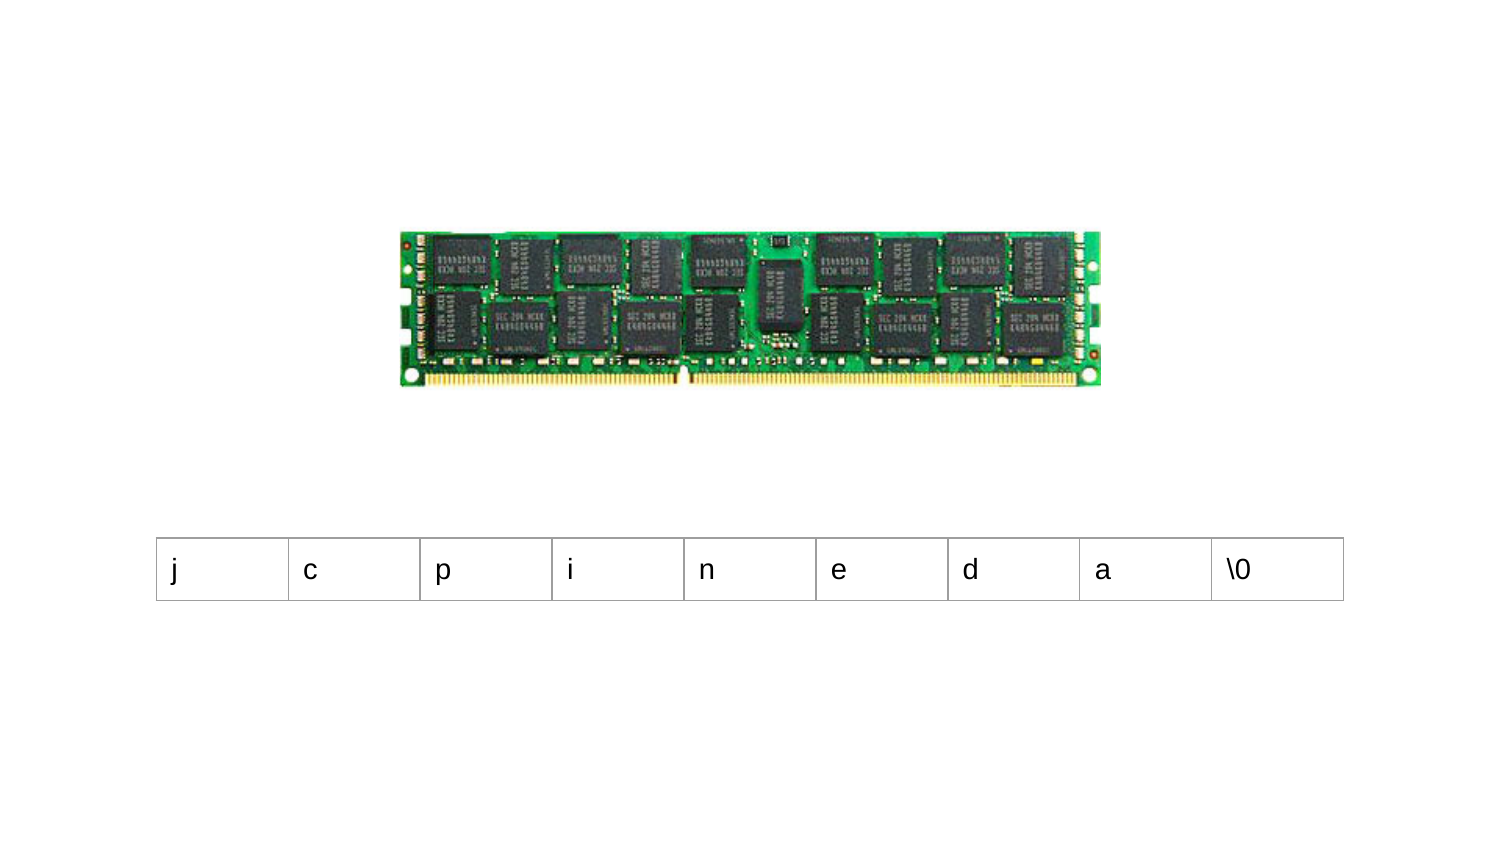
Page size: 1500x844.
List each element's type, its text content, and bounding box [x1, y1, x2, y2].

table_header d [949, 539, 1079, 600]
table_header j [157, 539, 288, 600]
table_header e [817, 539, 947, 600]
table_header n [685, 539, 815, 600]
table_header c [289, 539, 419, 600]
table_header a [1080, 539, 1211, 600]
table_header i [553, 539, 683, 600]
picture [398, 127, 1101, 525]
table_header p [421, 539, 551, 600]
table_header \0 [1212, 539, 1343, 600]
